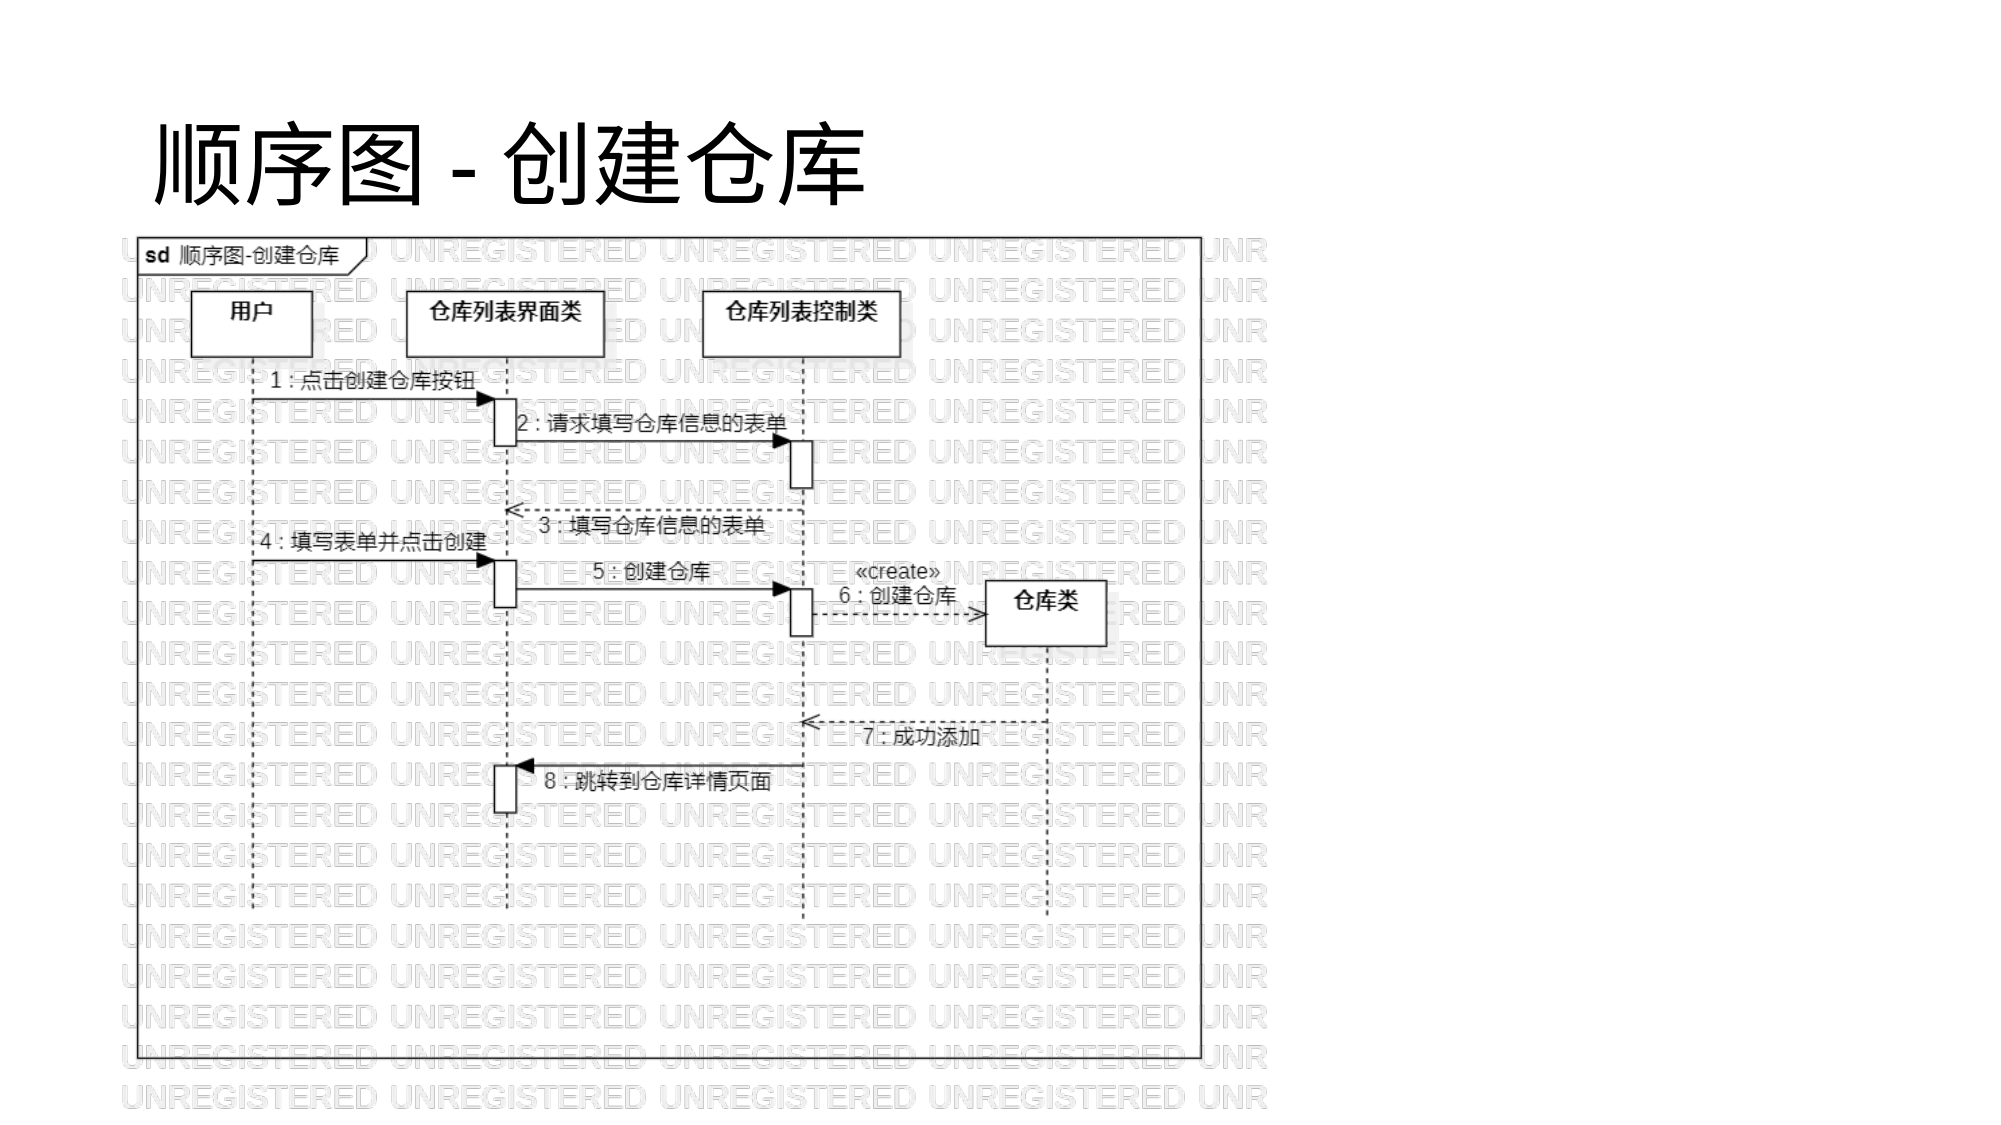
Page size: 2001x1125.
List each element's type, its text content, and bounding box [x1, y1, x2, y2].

title 顺序图-创建仓库 [137, 59, 1863, 278]
picture [121, 221, 1268, 1125]
